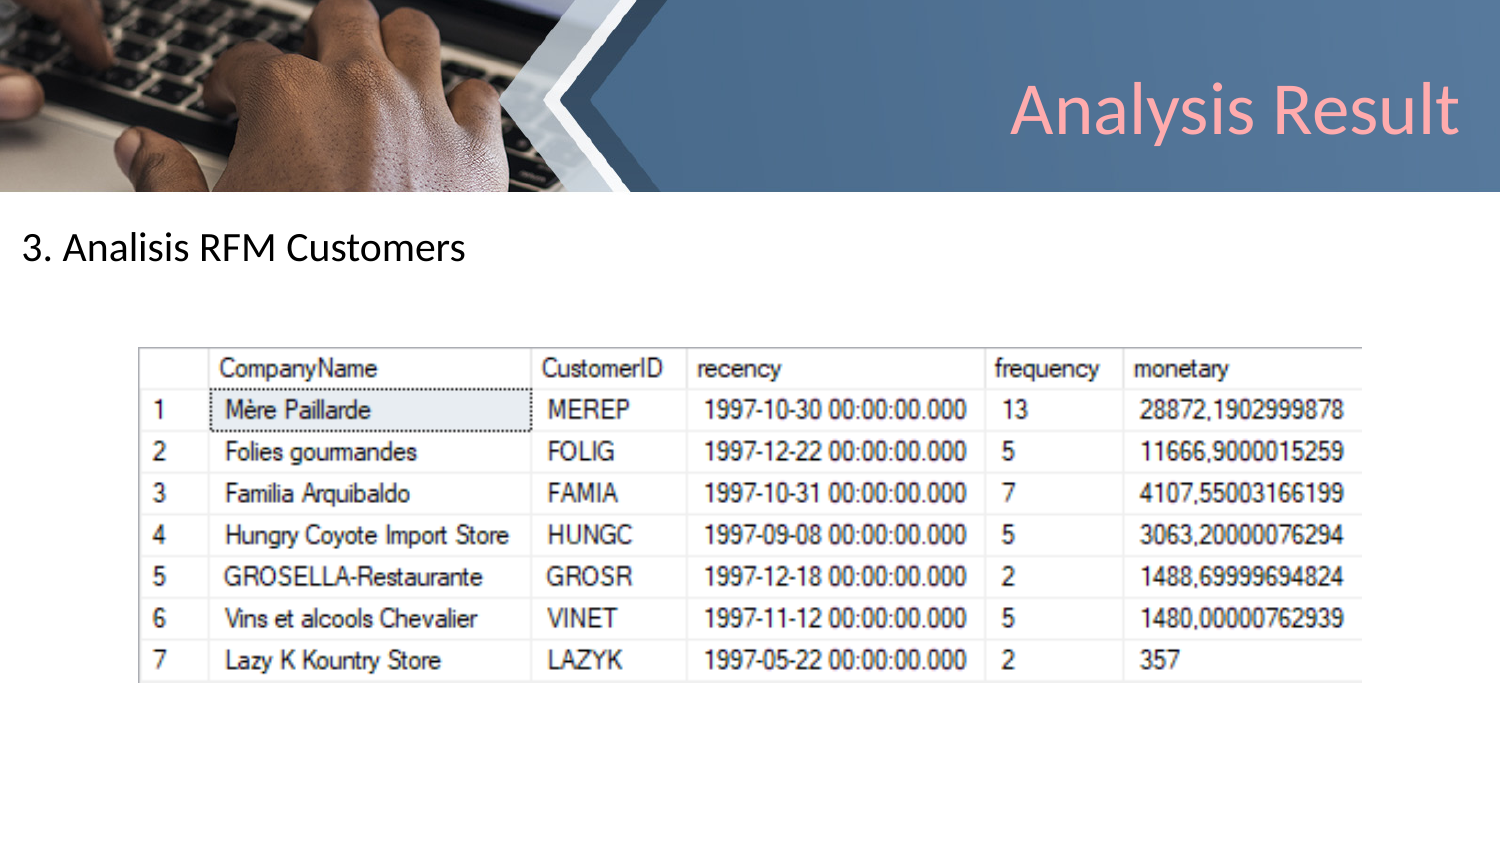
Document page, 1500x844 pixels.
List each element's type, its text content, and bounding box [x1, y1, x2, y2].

picture [0, 0, 1500, 844]
title Analysis Result [148, 42, 1476, 168]
text_box 3. Analisis RFM Customers [6, 212, 1500, 328]
